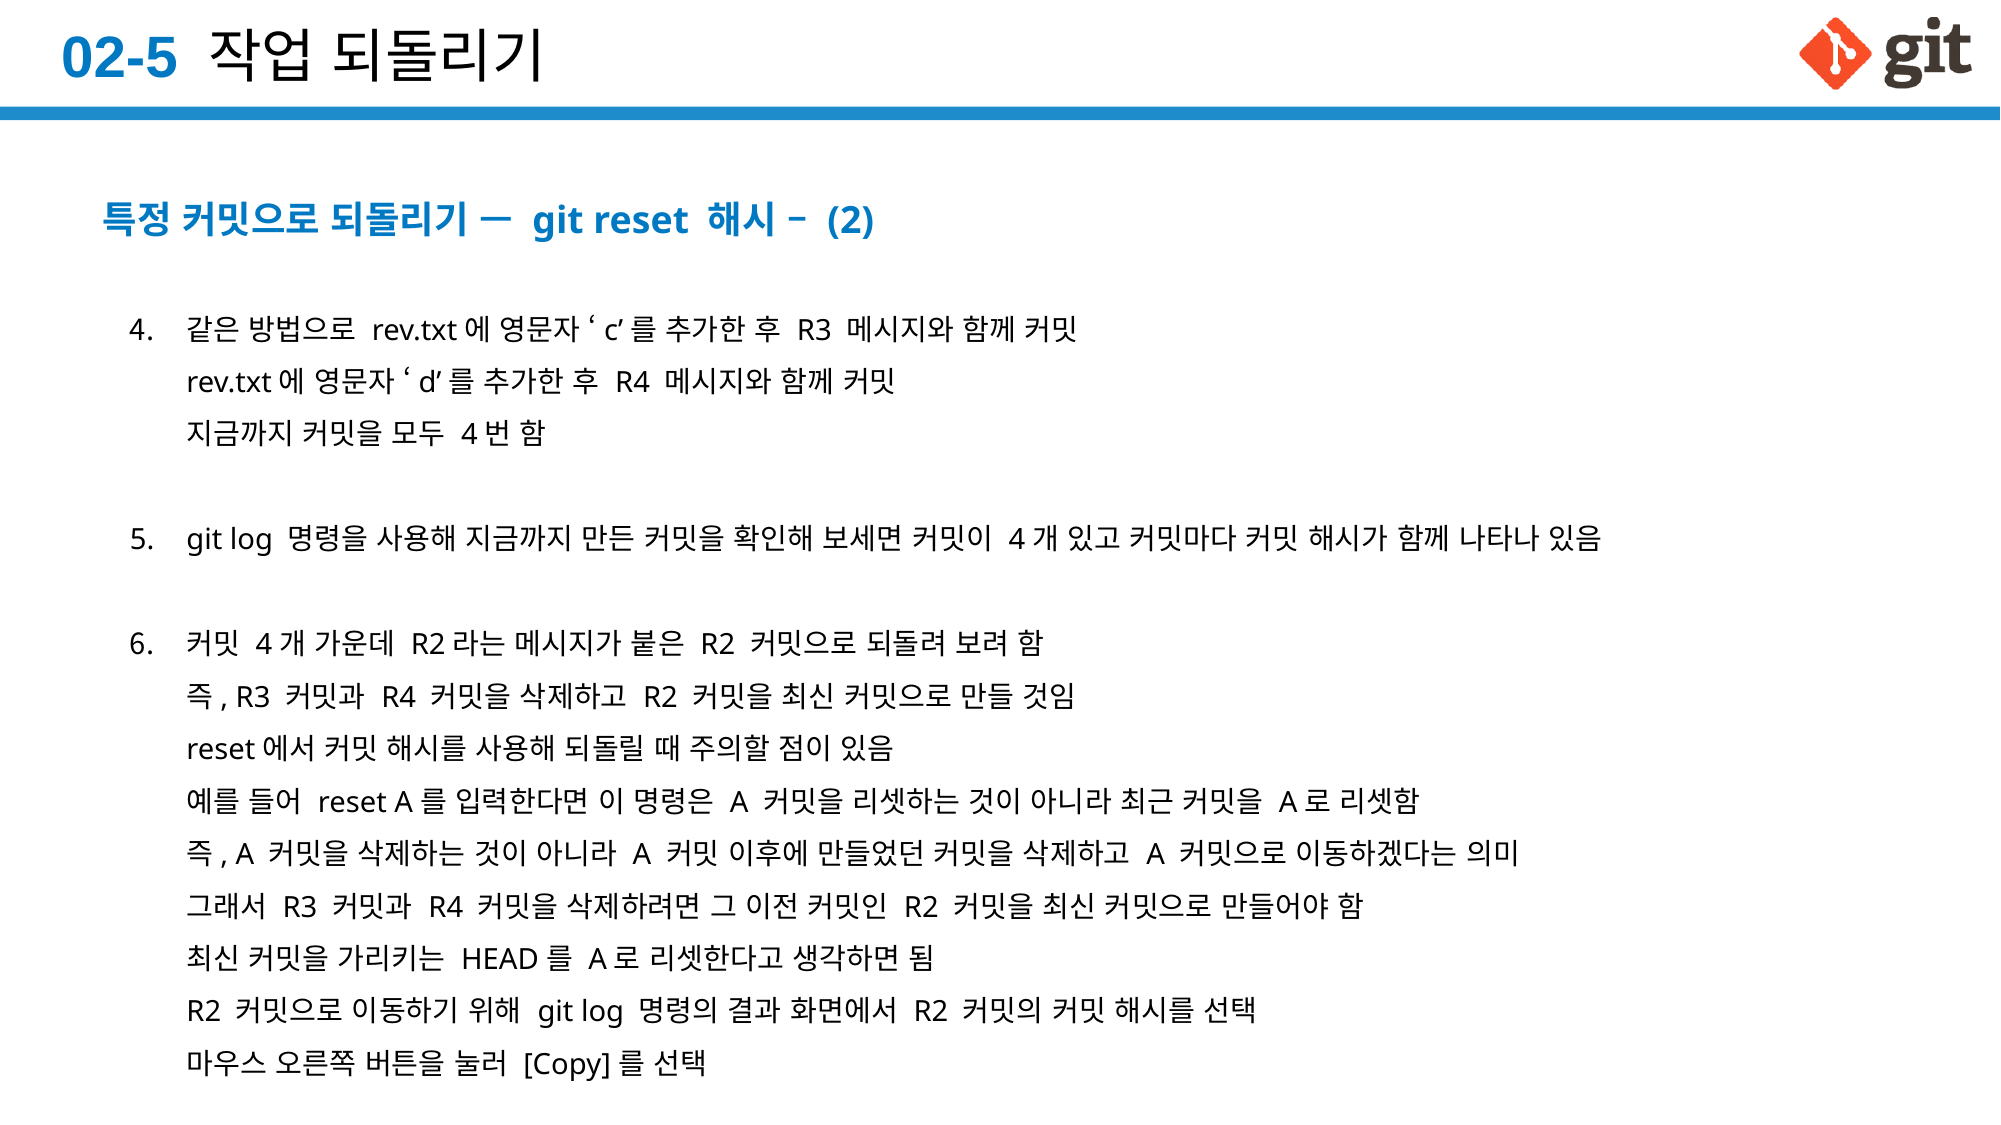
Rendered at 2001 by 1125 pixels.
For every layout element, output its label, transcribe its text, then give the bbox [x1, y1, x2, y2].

text_box 특정 커밋으로 되돌리기 — git reset 해시 – (2) [88, 188, 1164, 249]
text_box 같은 방법으로 rev.txt에 영문자 ‘c’를 추가한 후 R3 메시지와 함께 커밋 rev.txt에 영문자 ‘d’를 추가한 후 R4 메시지와 함께 커밋 지금까지 커밋을 모두 4번 함 git log 명령을 사용해 지금까지 만든 커밋을 확인해 보세면 커밋이 4개 있고 커밋마다 커밋 해시가 함께 나타나 있음 커밋 4개 가운데 R2라는 메시지가 붙은 R2 커밋으로 되돌려 보려 함 즉, R3 커밋과 R4 커밋을 삭제하고 R2 커밋을 최신 커밋으로 만들 것임 reset에서 커밋 해시를 사용해 되돌릴 때 주의할 점이 있음 예를 들어 reset A를 입력한다면 이 명령은 A 커밋을 리셋하는 것이 아니라 최근 커밋을 A로 리셋함 즉, A 커밋을 삭제하는 것이 아니라 A 커밋 이후에 만들었던 커밋을 삭제하고 A 커밋으로 이동하겠다는 의미 그래서 R3 커밋과 R4 커밋을 삭제하려면 그 이전 커밋인 R2 커밋을 최신 커밋으로 만들어야 함 최신 커밋을 가리키는 HEAD를 A로 리셋한다고 생각하면 됨 R2 커밋으로 이동하기 위해 git log 명령의 결과 화면에서 R2 커밋의 커밋 해시를 선택 마우스 오른쪽 버튼을 눌러 [Copy]를 선택 [115, 286, 1881, 1088]
picture [1799, 17, 1972, 90]
text_box 02-5 작업 되돌리기 [46, 13, 1772, 104]
